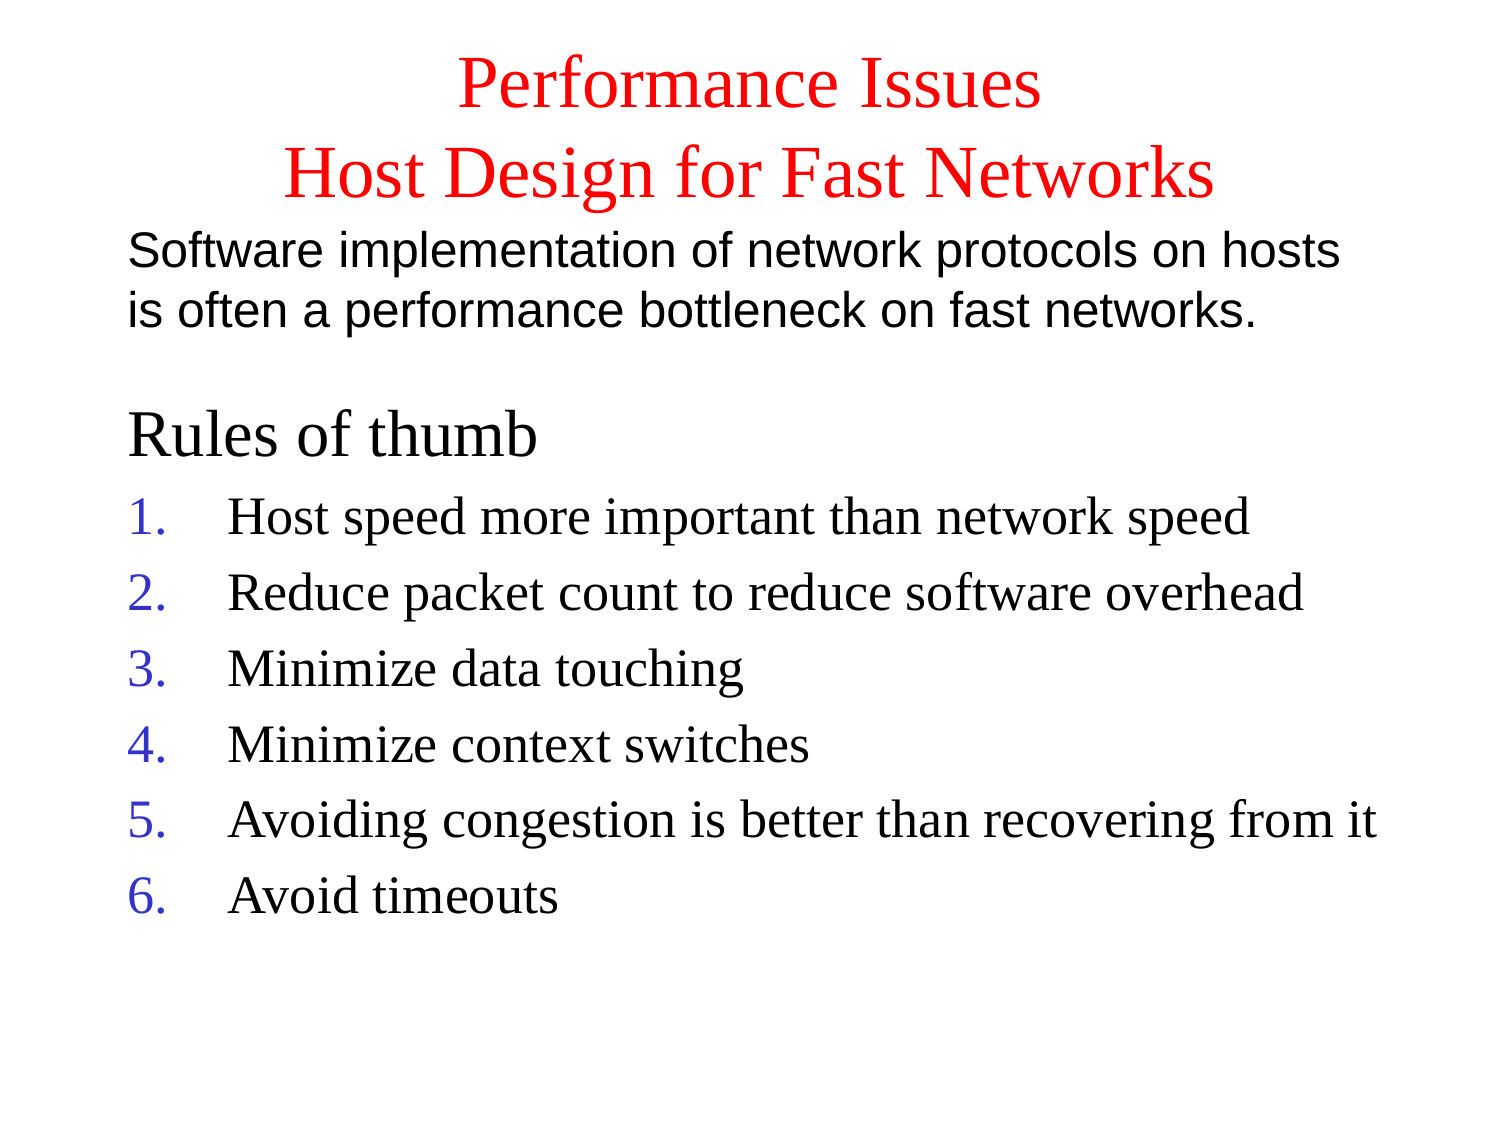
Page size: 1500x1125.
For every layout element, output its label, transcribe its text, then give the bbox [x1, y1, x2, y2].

list Rules of thumb Host speed more important than network speed Reduce packet count to reduce software overhead Minimize data touching Minimize context switches Avoiding congestion is better than recovering from it Avoid timeouts [112, 382, 1495, 1125]
title Performance Issues Host Design for Fast Networks [0, 0, 1500, 245]
text_box Software implementation of network protocols on hosts is often a performance bottleneck on fast networks. [112, 209, 1388, 382]
